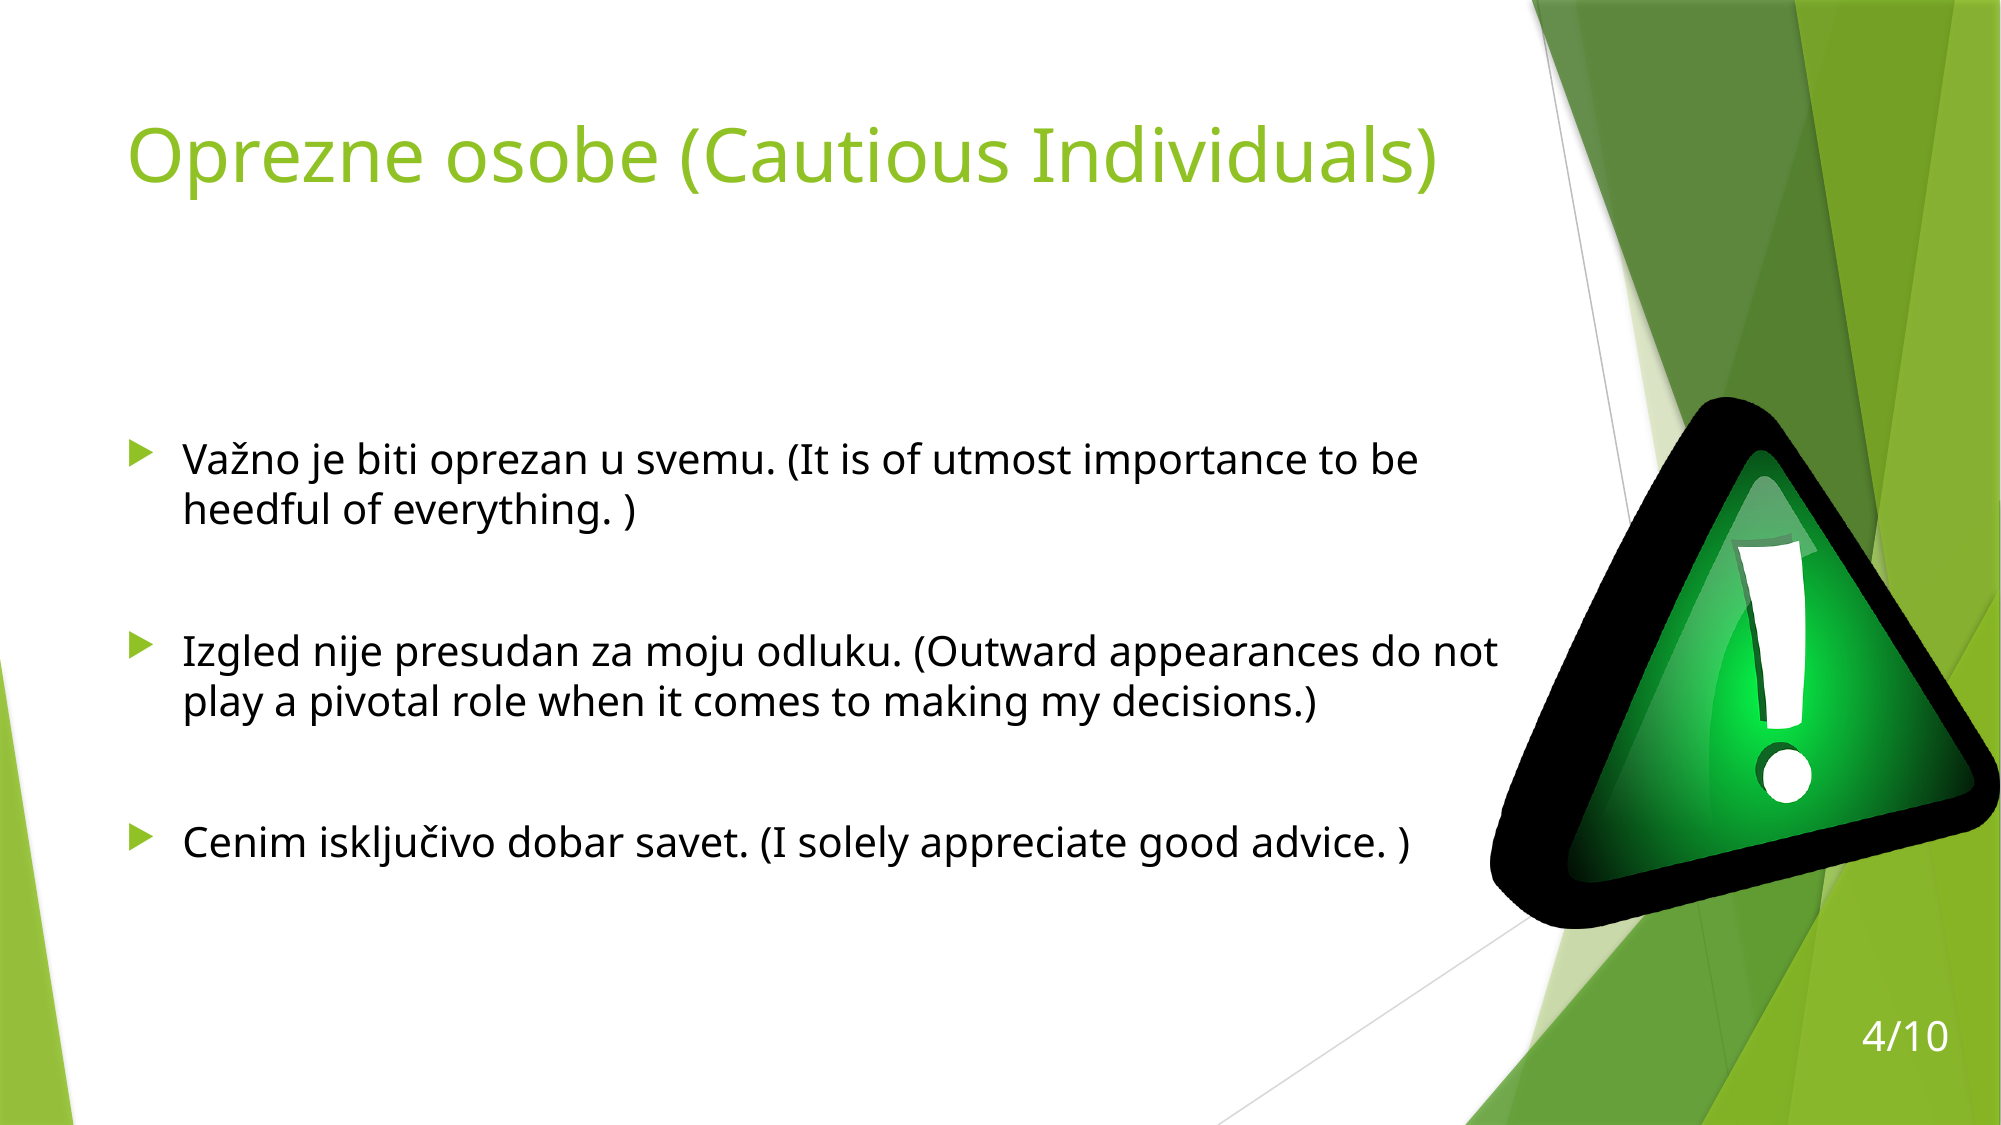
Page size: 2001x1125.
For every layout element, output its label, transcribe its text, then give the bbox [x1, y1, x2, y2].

list Važno je biti oprezan u svemu. (It is of utmost importance to be heedful of everything. ) Izgled nije presudan za moju odluku. (Outward appearances do not play a pivotal role when it comes to making my decisions.) Cenim isključivo dobar savet. (I solely appreciate good advice. ) [111, 354, 1522, 992]
title Oprezne osobe (Cautious Individuals) [111, 99, 1522, 317]
picture [1490, 397, 2000, 930]
slide_number 4/10 [1804, 991, 1965, 1086]
